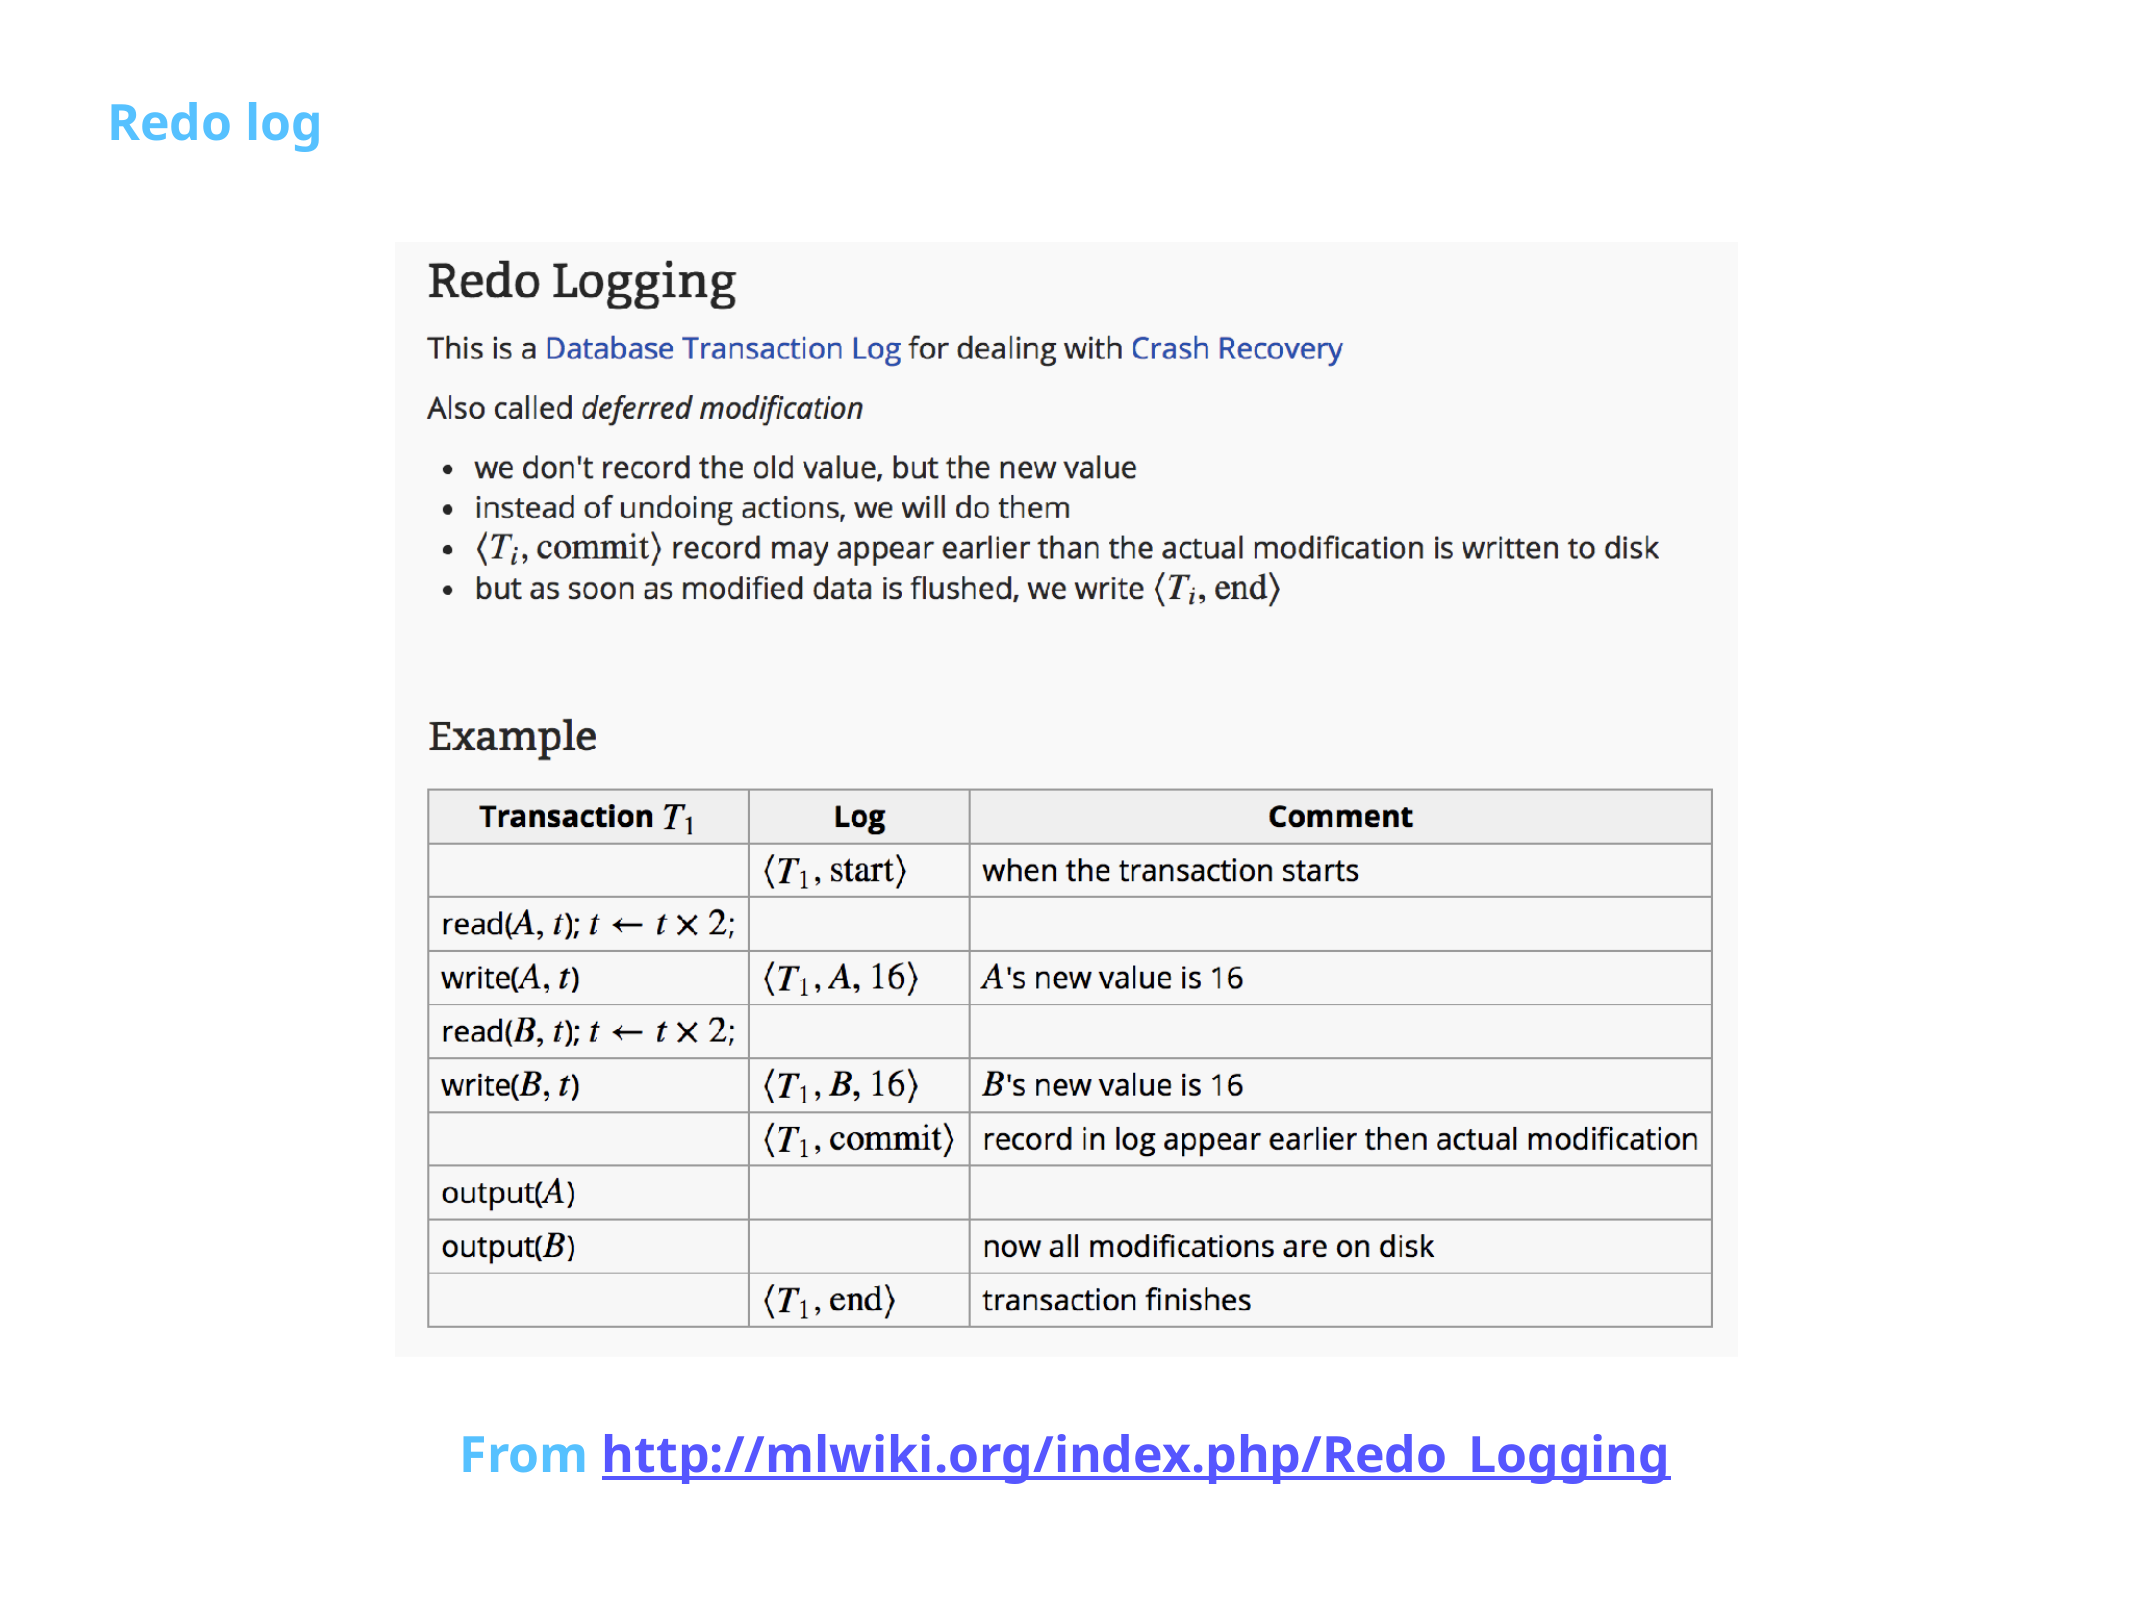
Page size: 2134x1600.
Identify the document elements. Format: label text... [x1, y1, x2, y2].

picture [395, 242, 1739, 1358]
text_box Redo log [99, 82, 332, 160]
text_box From http://mlwiki.org/index.php/Redo_Logging [451, 1413, 1680, 1499]
